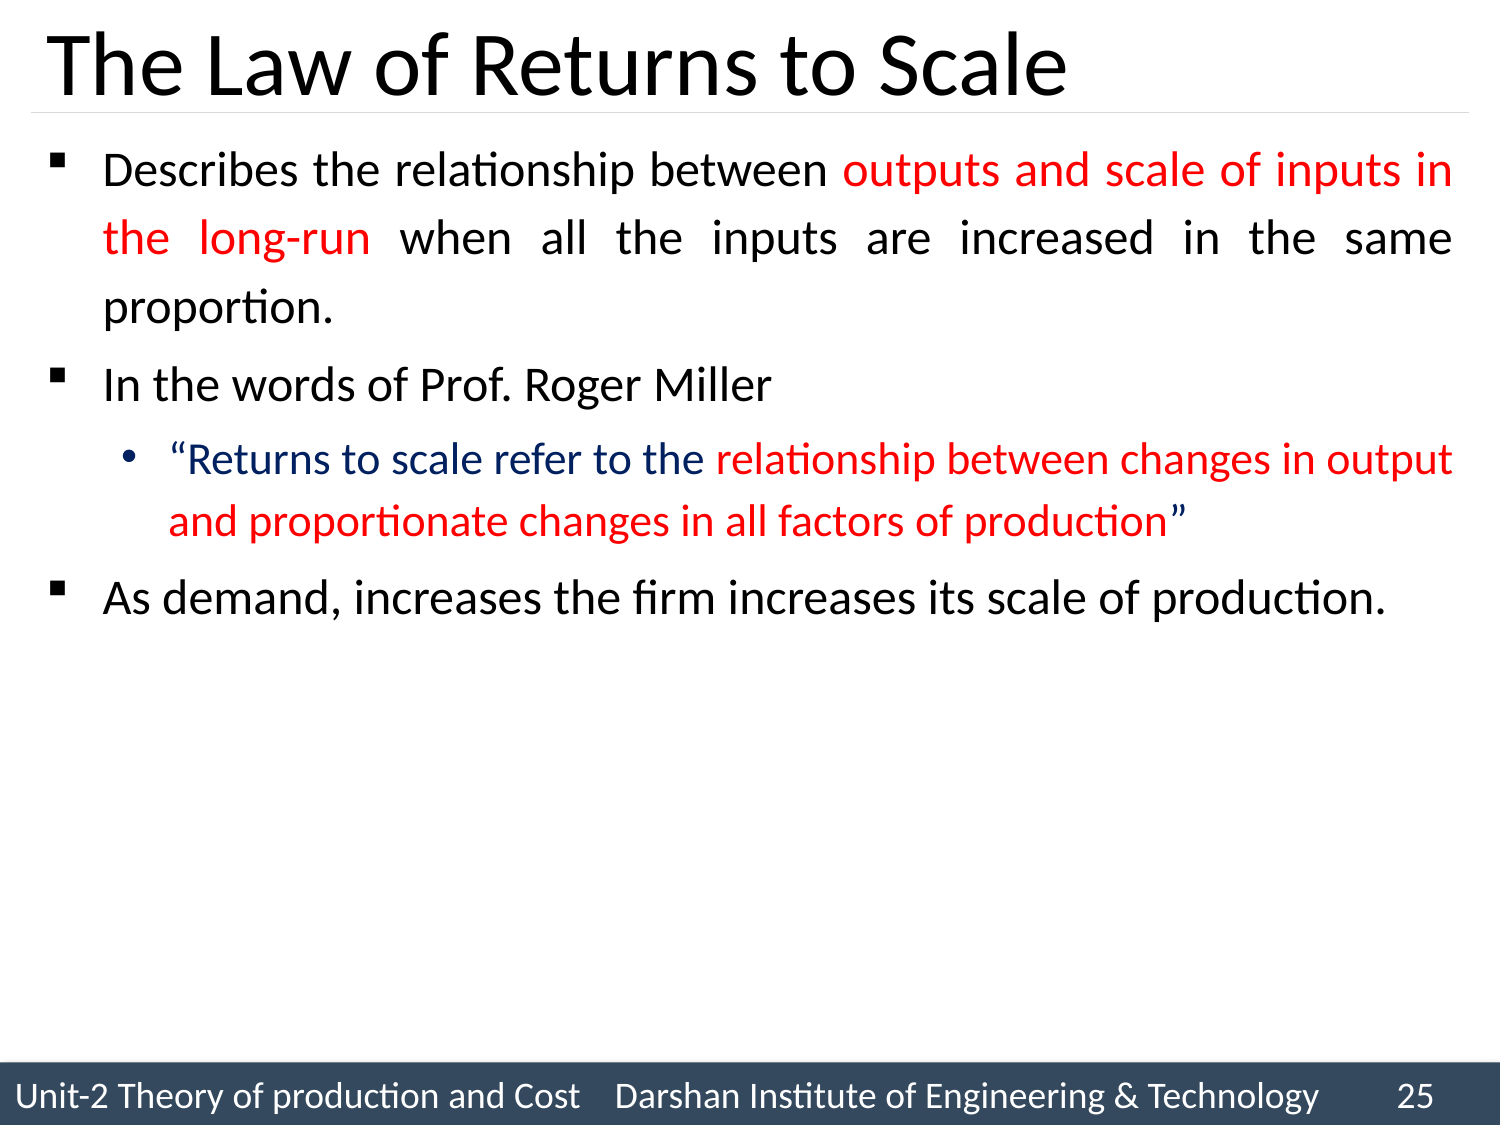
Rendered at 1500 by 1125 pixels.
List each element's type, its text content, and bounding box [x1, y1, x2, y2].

title The Law of Returns to Scale [31, 0, 1469, 120]
list Describes the relationship between outputs and scale of inputs in the long-run when all the inputs are increased in the same proportion. In the words of Prof. Roger Miller “Returns to scale refer to the relationship between changes in output and proportionate changes in all factors of production” As demand, increases the firm increases its scale of production. [31, 120, 1469, 1046]
